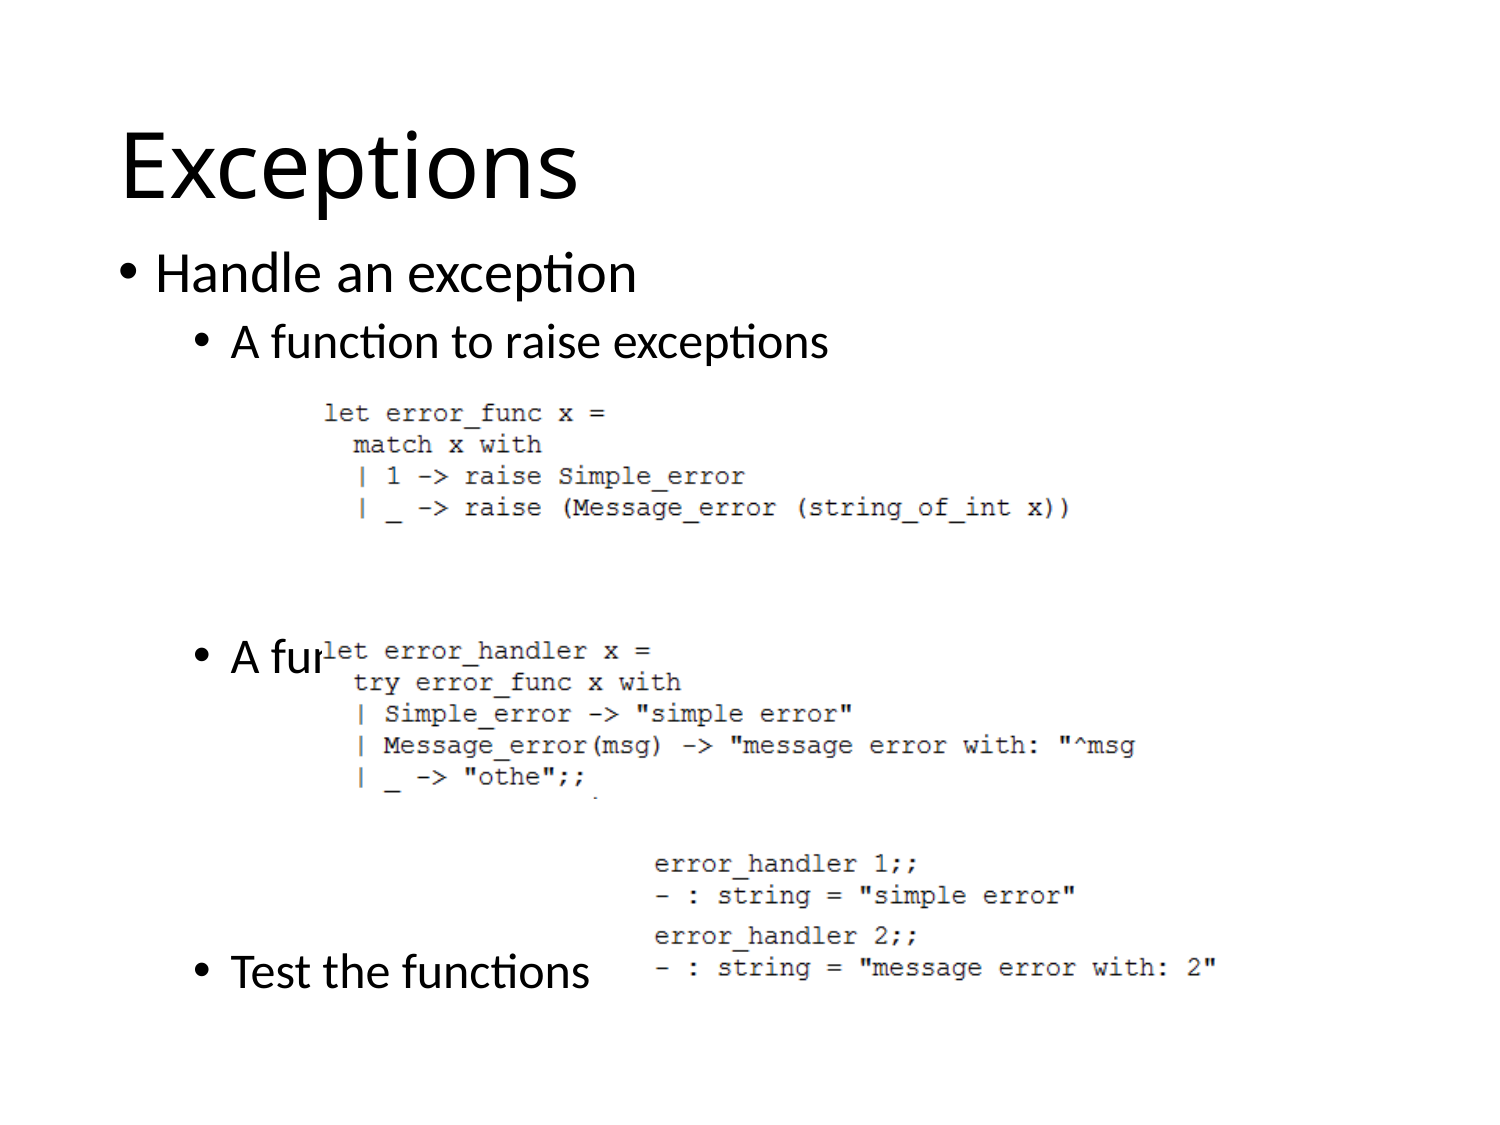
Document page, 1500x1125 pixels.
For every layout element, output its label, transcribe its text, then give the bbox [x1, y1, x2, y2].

picture [322, 393, 1209, 547]
picture [322, 629, 1217, 799]
picture [650, 845, 1318, 990]
list Handle an exception A function to raise exceptions A function to handle exceptions Test the functions [103, 234, 1397, 1050]
title Exceptions [103, 59, 1397, 234]
